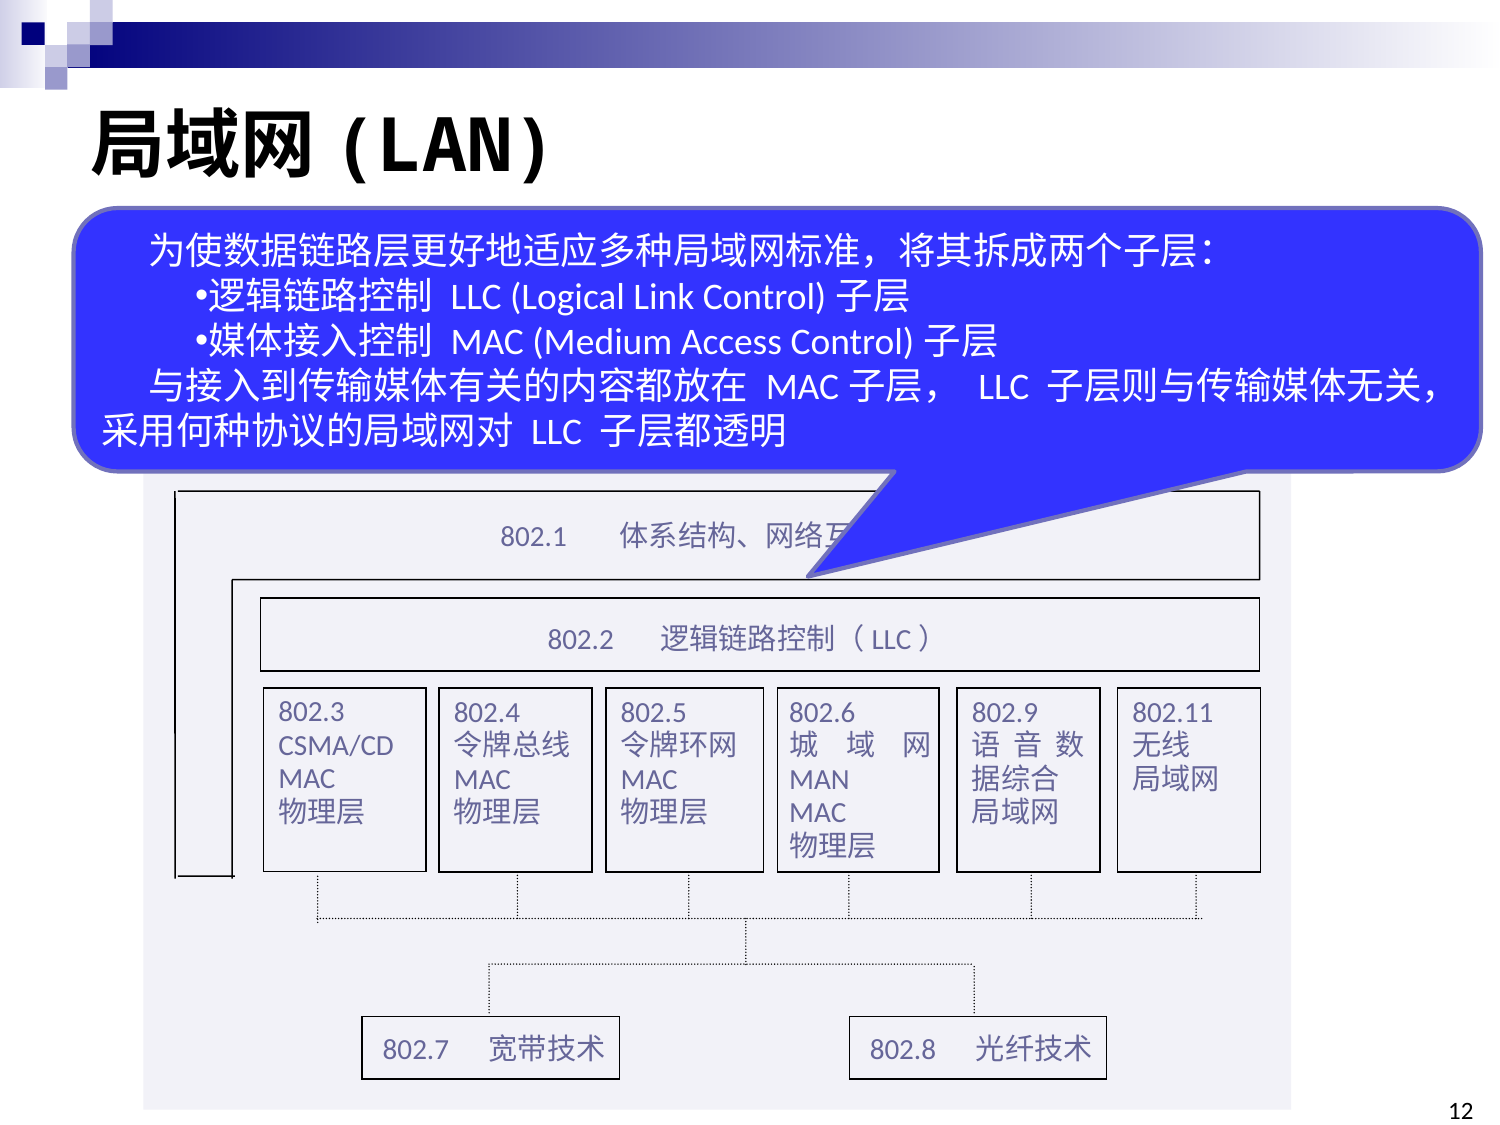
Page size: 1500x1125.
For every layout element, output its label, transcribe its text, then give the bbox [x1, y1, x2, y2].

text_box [143, 336, 1292, 1110]
title 局域网(LAN) [75, 75, 1425, 209]
slide_number 128 [1448, 1100, 1483, 1125]
text_box 为使数据链路层更好地适应多种局域网标准，将其拆成两个子层： 逻辑链路控制 LLC (Logical Link Control)子层 媒体接入控制 MAC (Medium Access Control)子层 与接入到传输媒体有关的内容都放在 MAC子层， LLC 子层则与传输媒体无关，采用何种协议的局域网对 LLC 子层都透明 [71, 205, 1484, 474]
